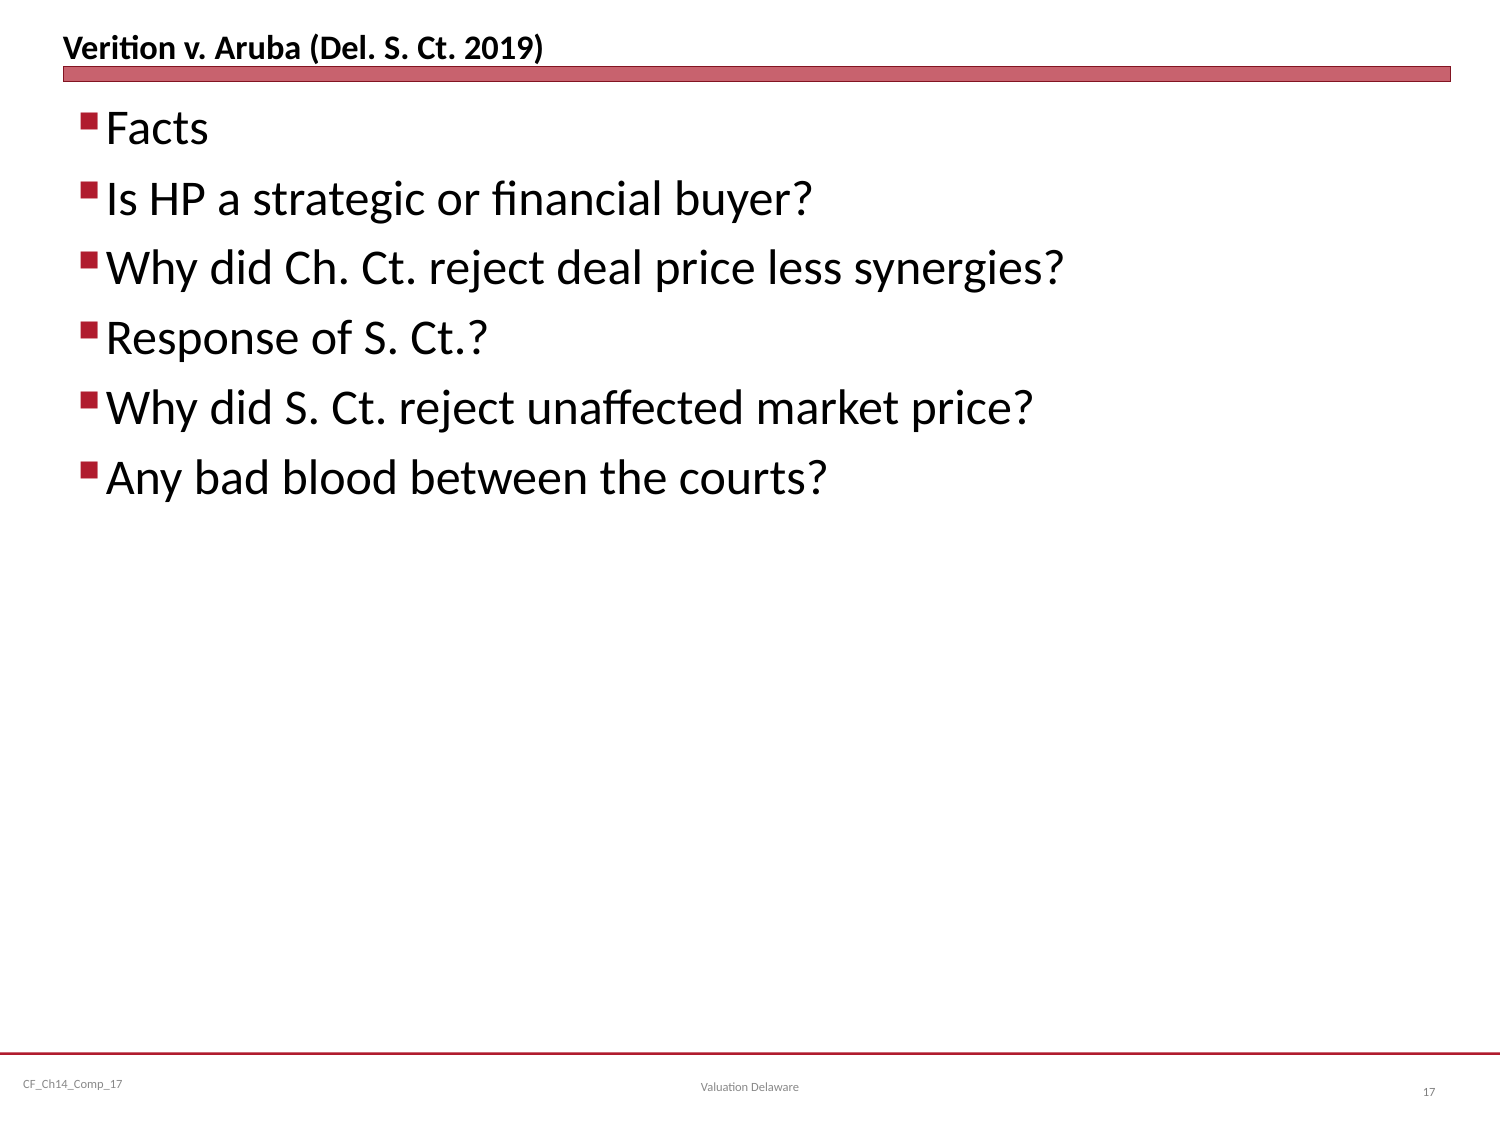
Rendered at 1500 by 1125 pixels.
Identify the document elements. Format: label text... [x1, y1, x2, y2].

list Facts Is HP a strategic or financial buyer? Why did Ch. Ct. reject deal price less synergies? Response of S. Ct.? Why did S. Ct. reject unaffected market price? Any bad blood between the courts? [63, 87, 1451, 1041]
footer Valuation Delaware [512, 1056, 988, 1117]
slide_number 17 [1375, 1061, 1451, 1122]
title Verition v. Aruba (Del. S. Ct. 2019) [62, 6, 1451, 67]
